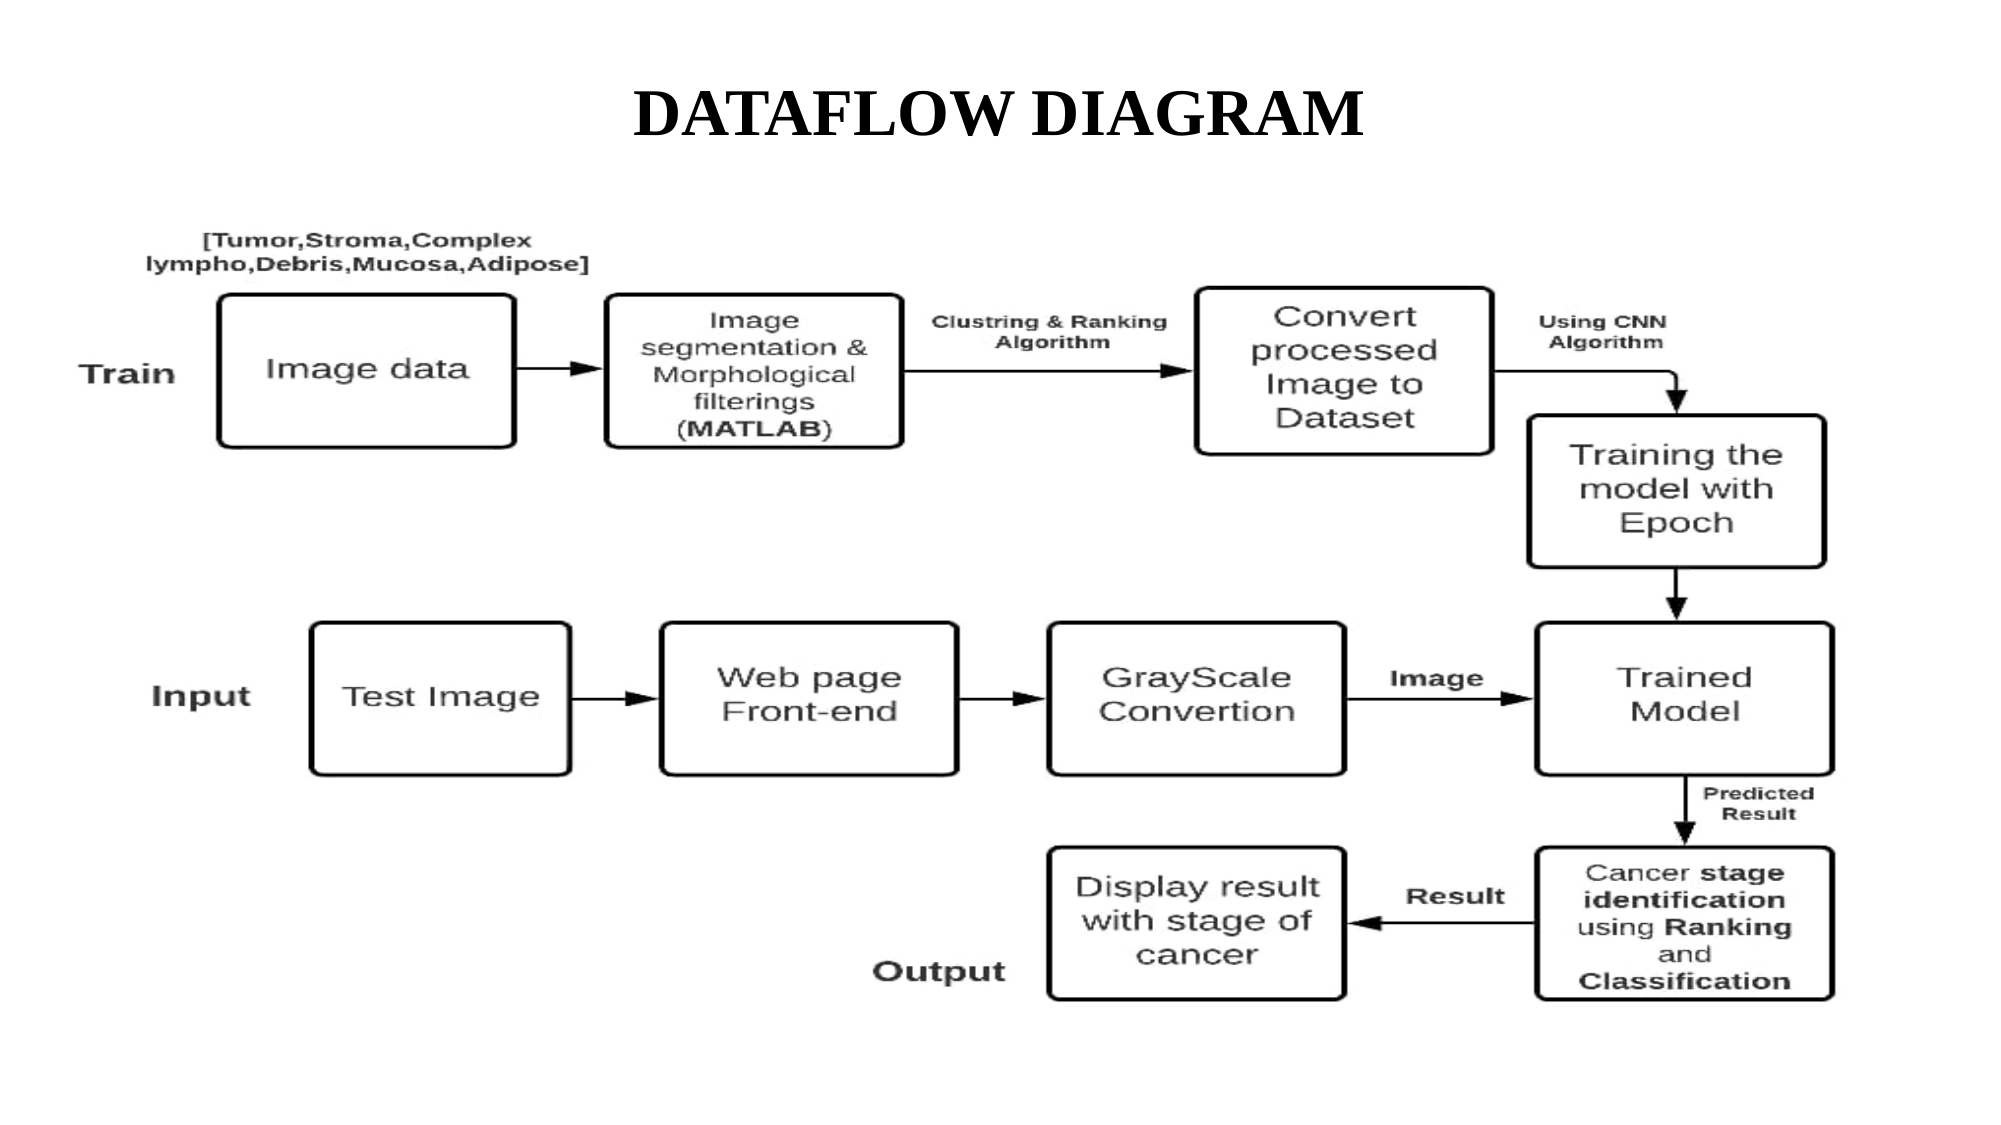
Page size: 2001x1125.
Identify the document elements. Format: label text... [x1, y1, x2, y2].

picture [39, 163, 1914, 1065]
title DATAFLOW DIAGRAM [137, 59, 1863, 163]
